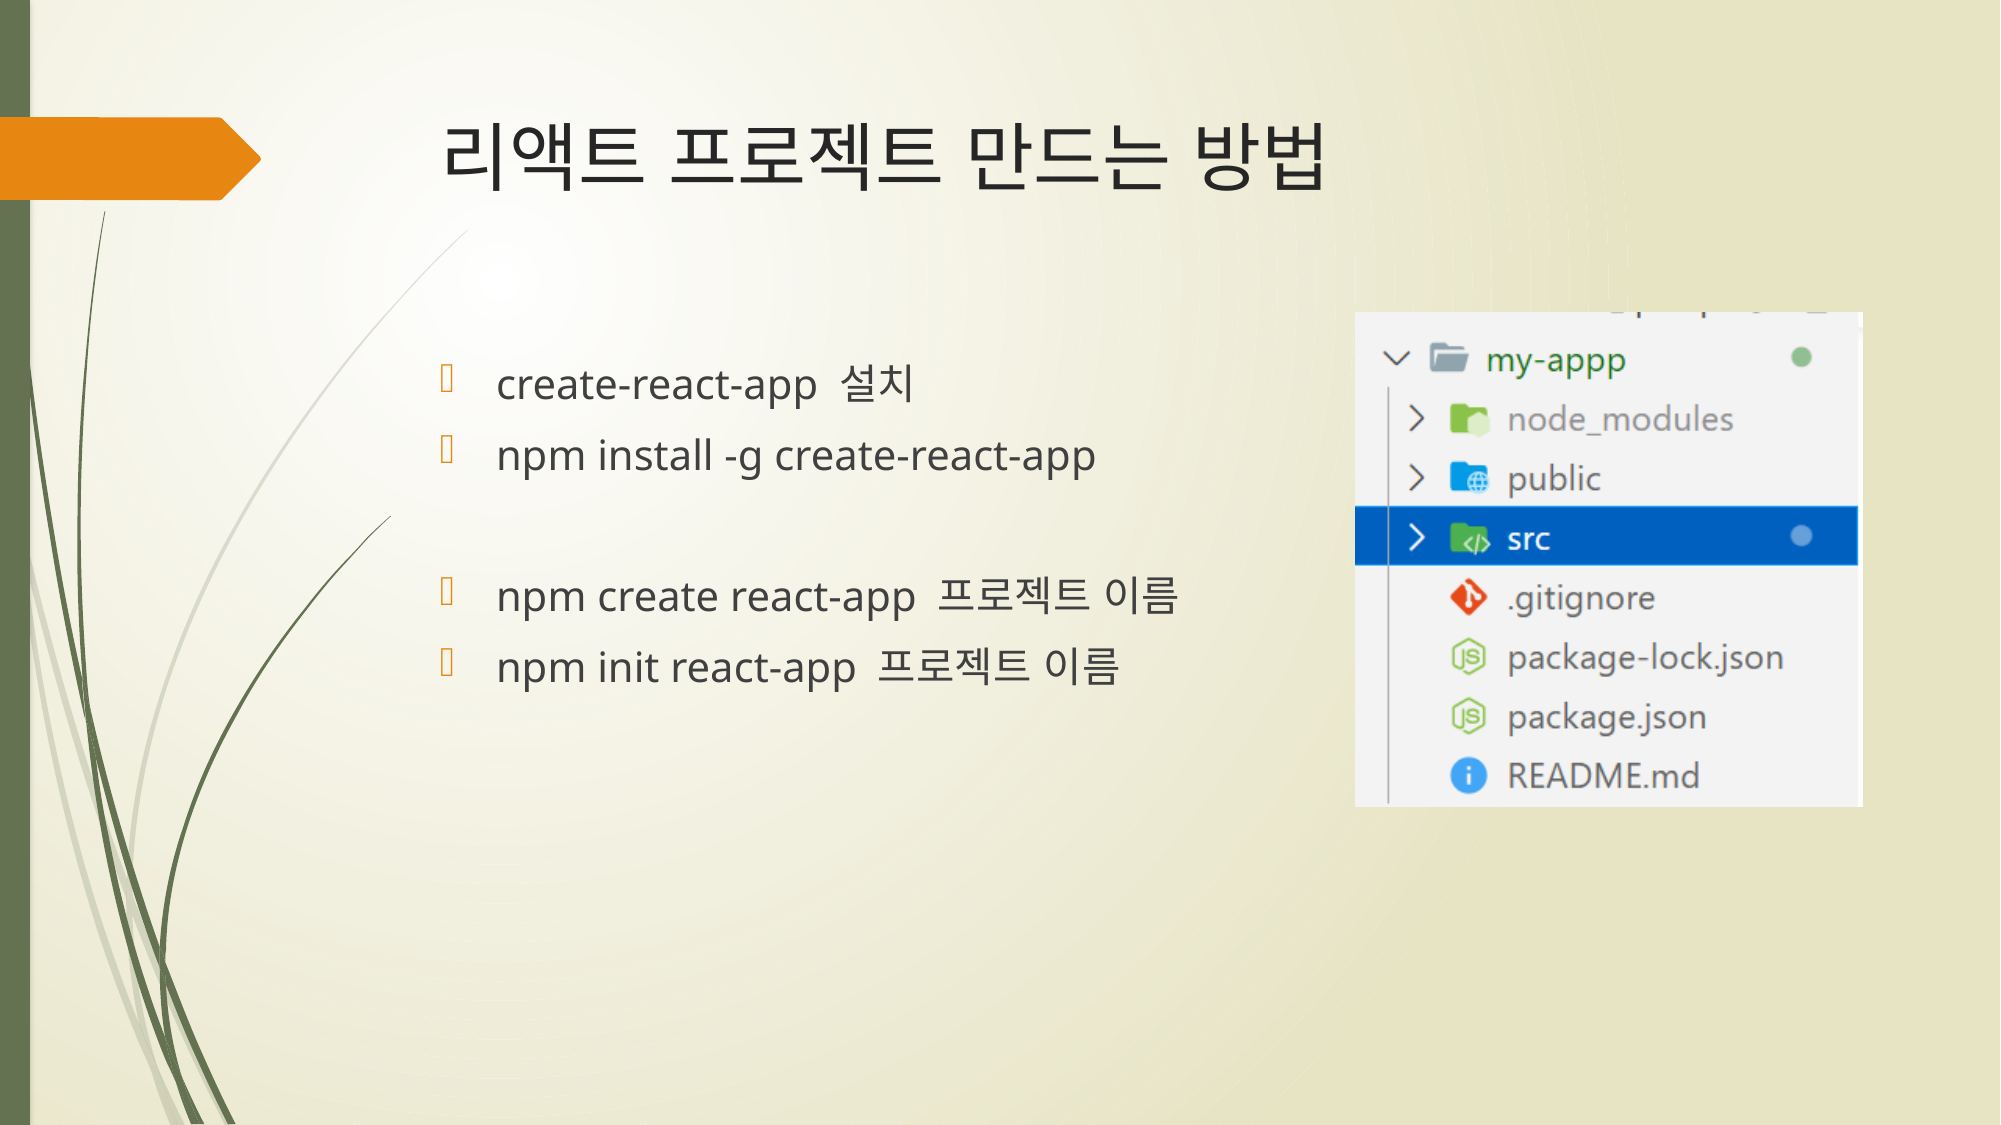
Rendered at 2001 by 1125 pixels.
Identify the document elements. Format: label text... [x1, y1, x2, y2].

list create-react-app 설치 npm install -g create-react-app npm create react-app 프로젝트 이름 npm init react-app 프로젝트 이름 [424, 350, 1888, 970]
picture [1354, 312, 1864, 807]
title 리액트 프로젝트 만드는 방법 [425, 102, 1888, 313]
